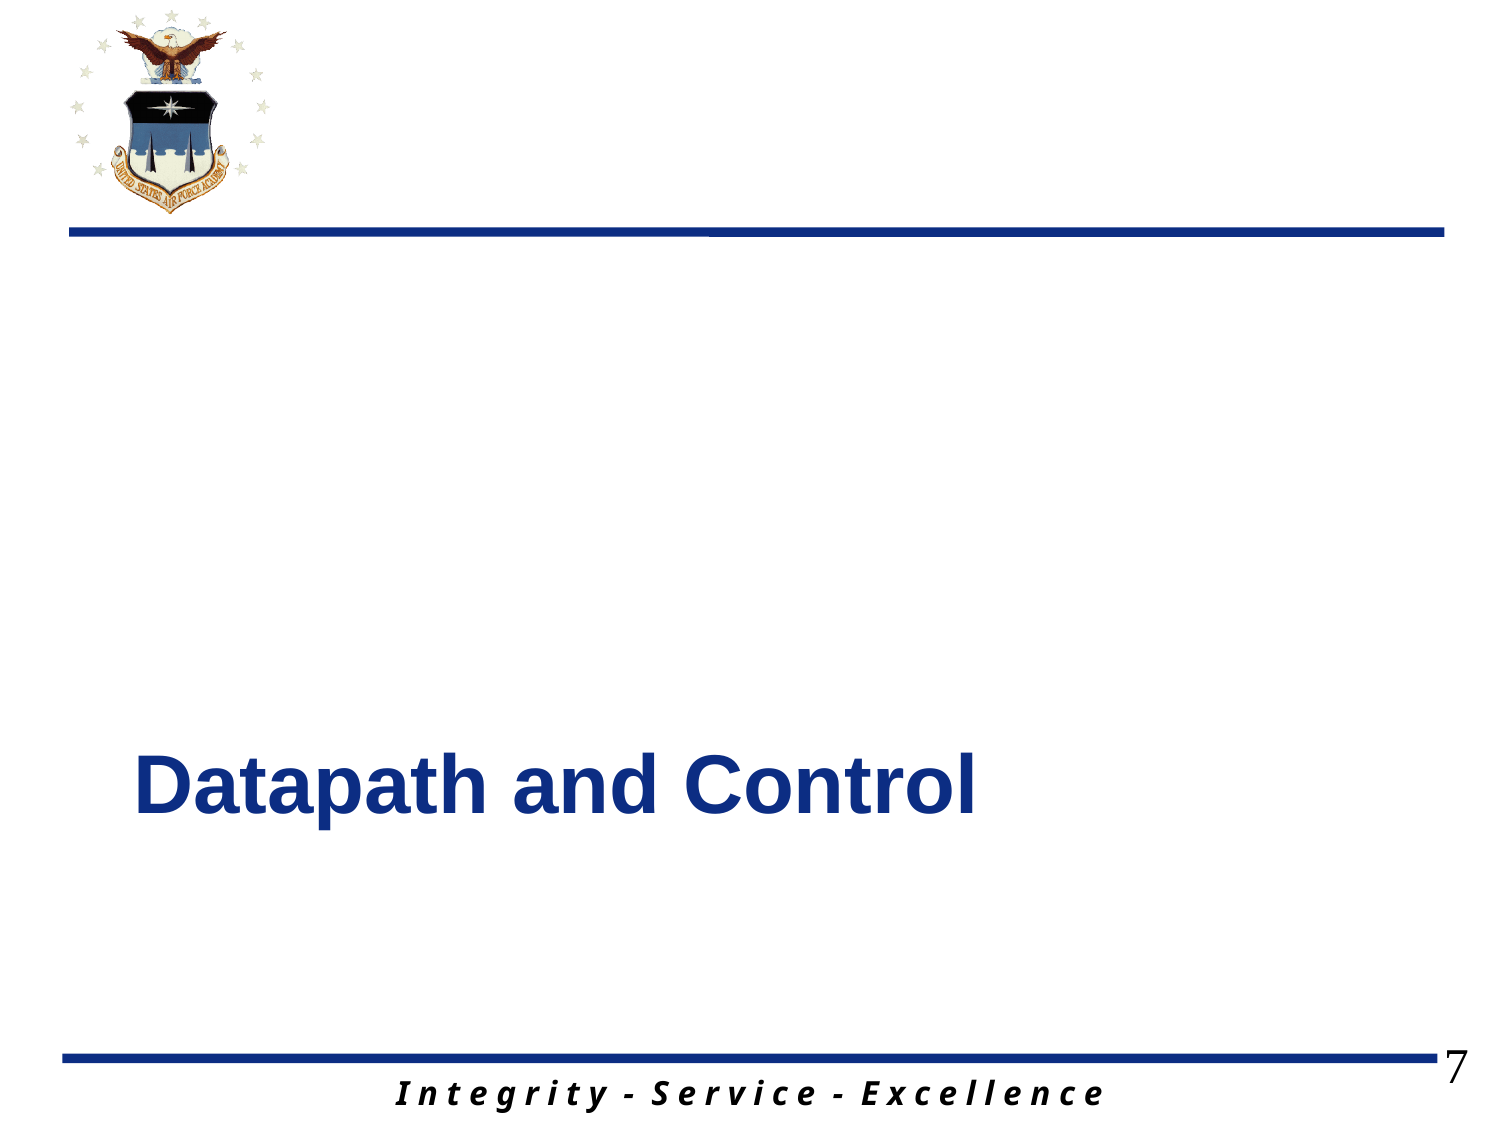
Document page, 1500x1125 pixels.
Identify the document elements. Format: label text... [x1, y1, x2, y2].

picture [63, 0, 275, 222]
title Datapath and Control [118, 722, 1394, 947]
slide_number 7 [1133, 1025, 1484, 1105]
